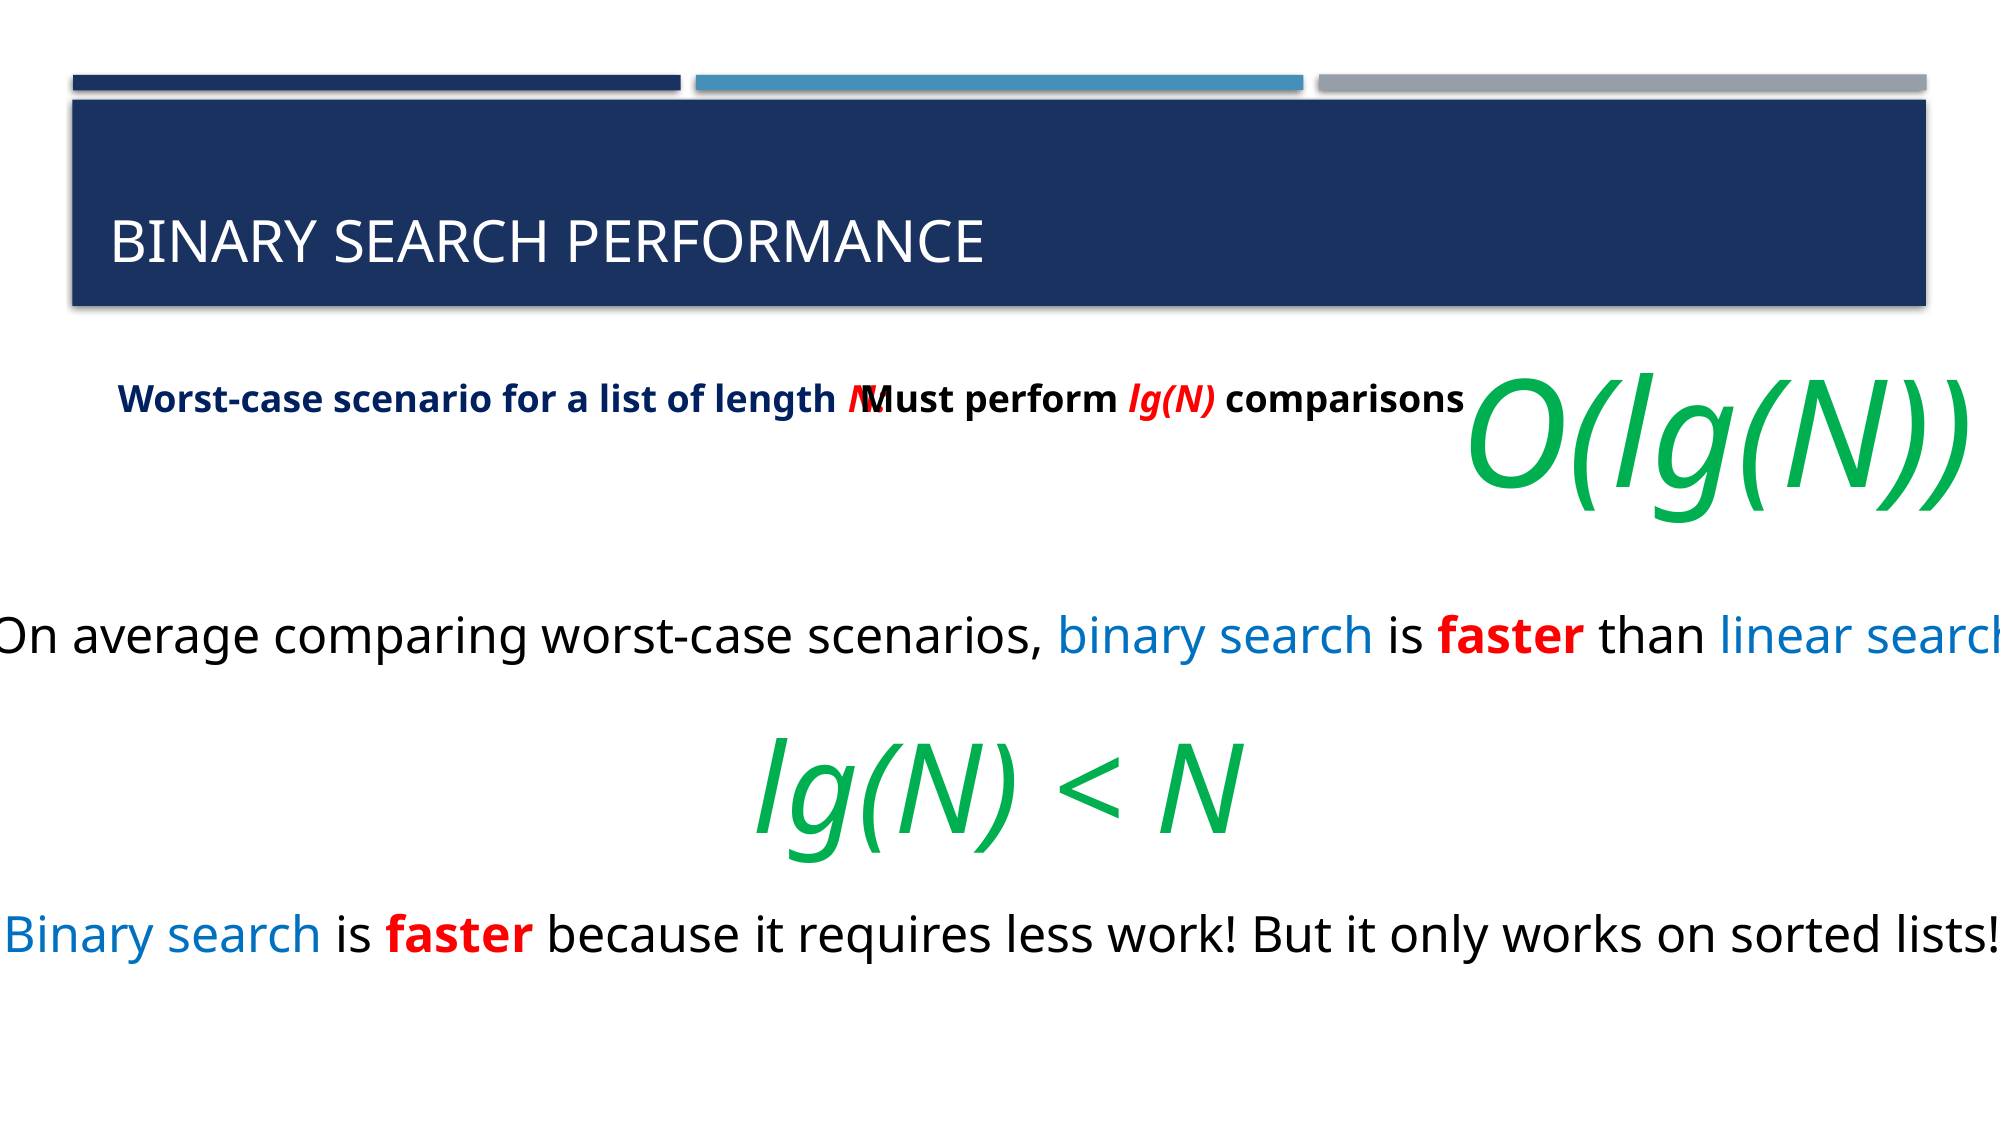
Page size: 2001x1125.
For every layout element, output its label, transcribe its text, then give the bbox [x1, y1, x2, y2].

text_box Binary search is faster because it requires less work! But it only works on sorted lists!! [0, 894, 2000, 970]
title Binary search performance [94, 119, 1904, 282]
text_box lg(N) < N [739, 700, 1260, 866]
text_box On average comparing worst-case scenarios, binary search is faster than linear search [0, 595, 2000, 671]
text_box Must perform lg(N) comparisons [844, 367, 1446, 428]
text_box O(lg(N)) [1446, 329, 1990, 525]
text_box Worst-case scenario for a list of length N: [103, 367, 844, 428]
